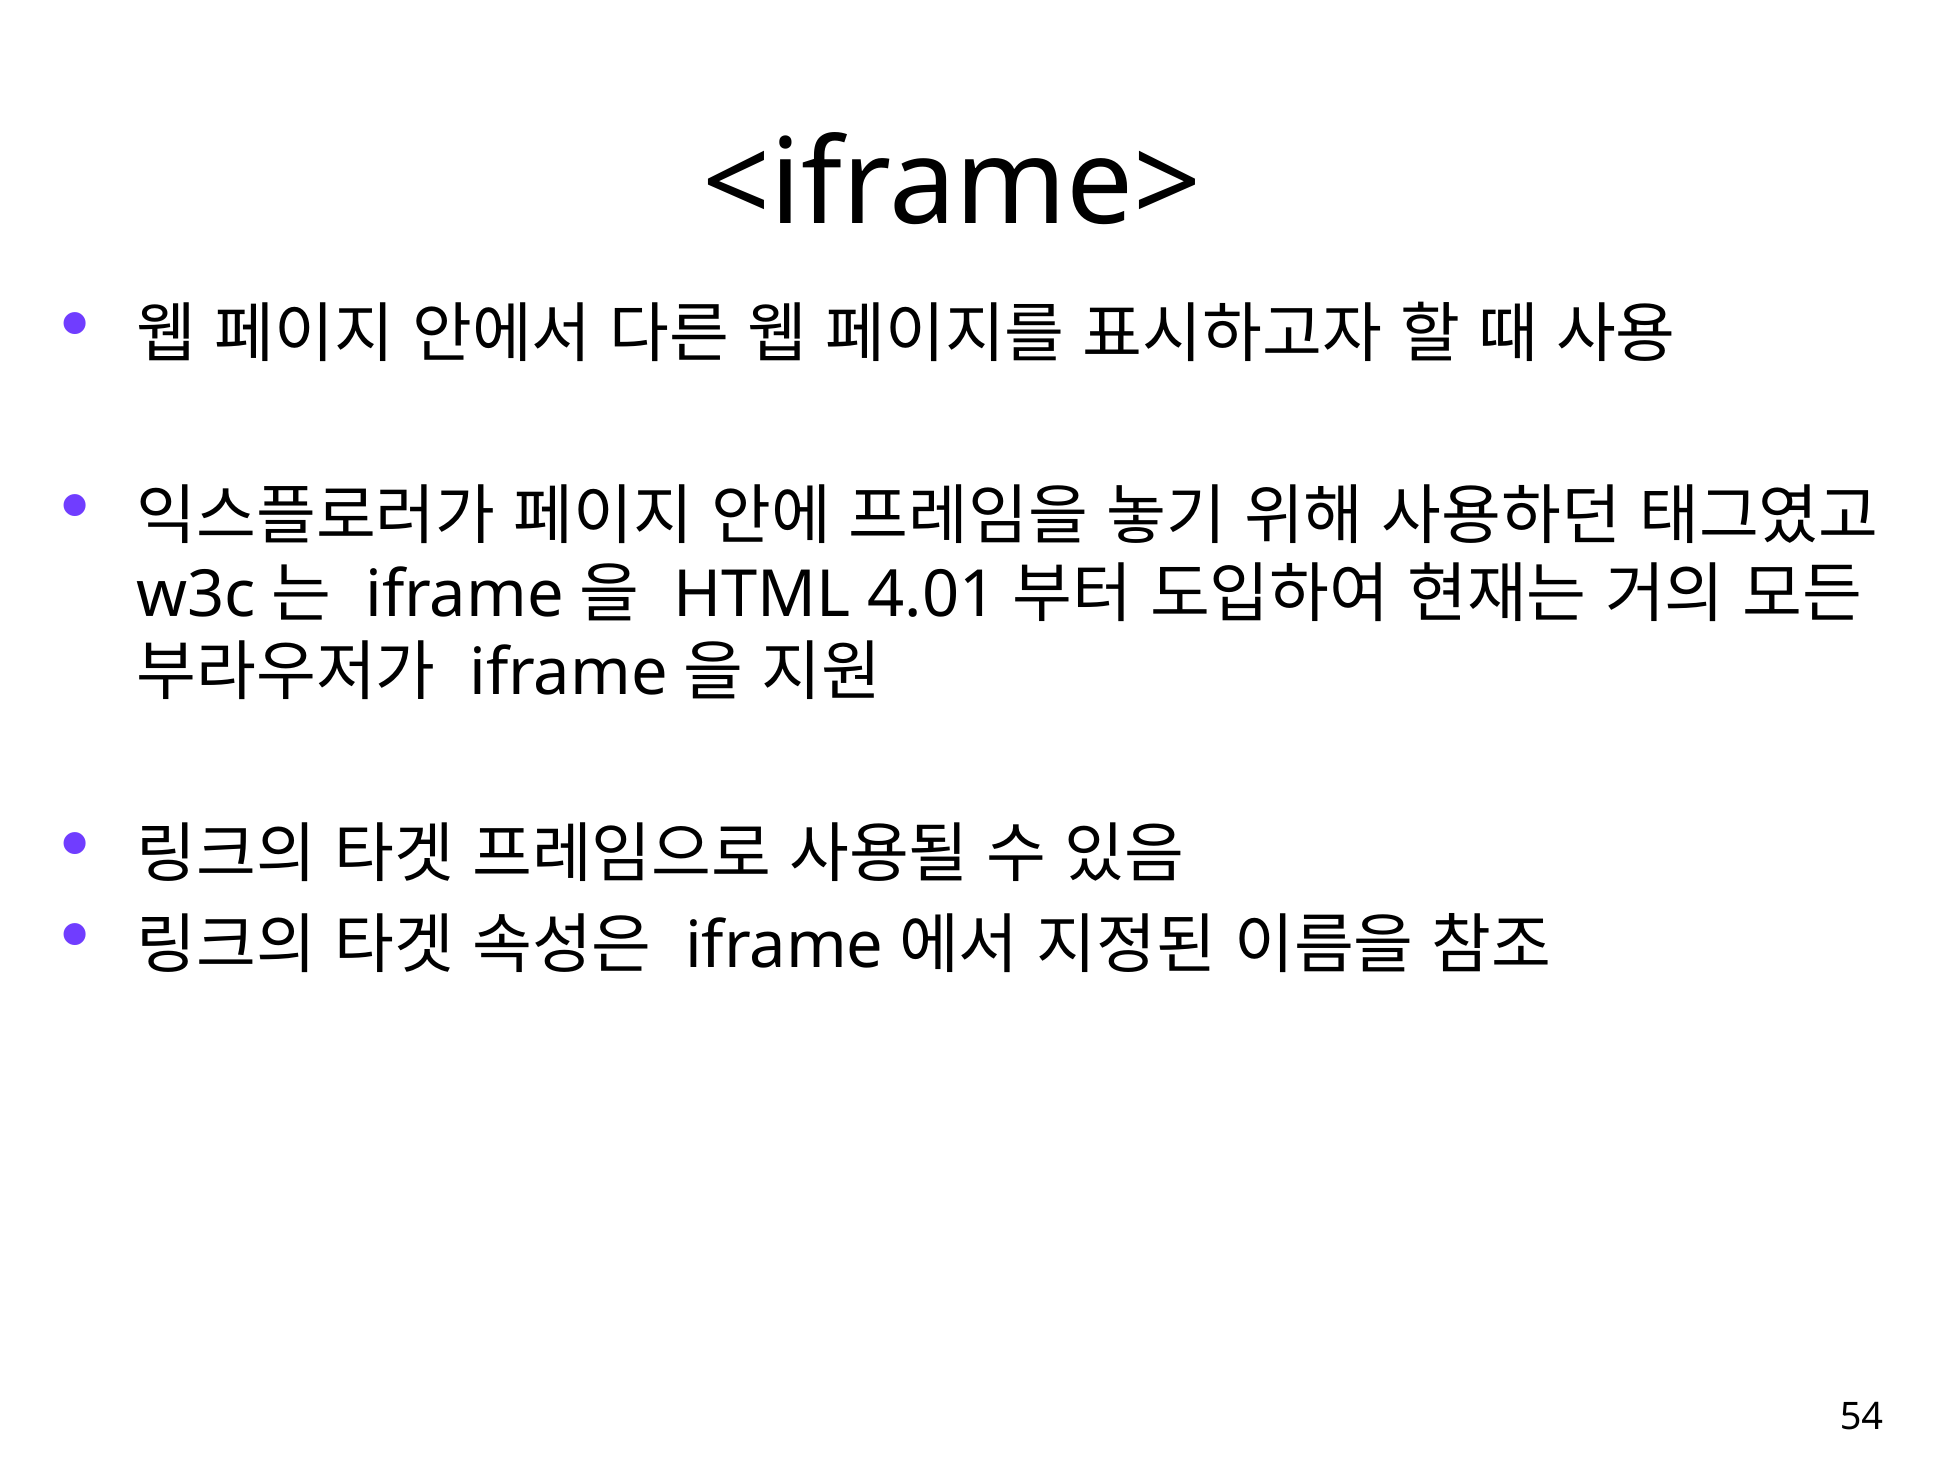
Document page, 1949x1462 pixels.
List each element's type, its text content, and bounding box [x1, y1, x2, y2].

list 웹 페이지 안에서 다른 웹 페이지를 표시하고자 할 때 사용 익스플로러가 페이지 안에 프레임을 놓기 위해 사용하던 태그였고 w3c는 iframe을 HTML 4.01부터 도입하여 현재는 거의 모든 부라우저가 iframe을 지원 링크의 타겟 프레임으로 사용될 수 있음 링크의 타겟 속성은 iframe에서 지정된 이름을 참조 [48, 284, 1897, 1343]
slide_number 54 [1496, 1372, 1899, 1462]
title <iframe> [156, 92, 1749, 255]
